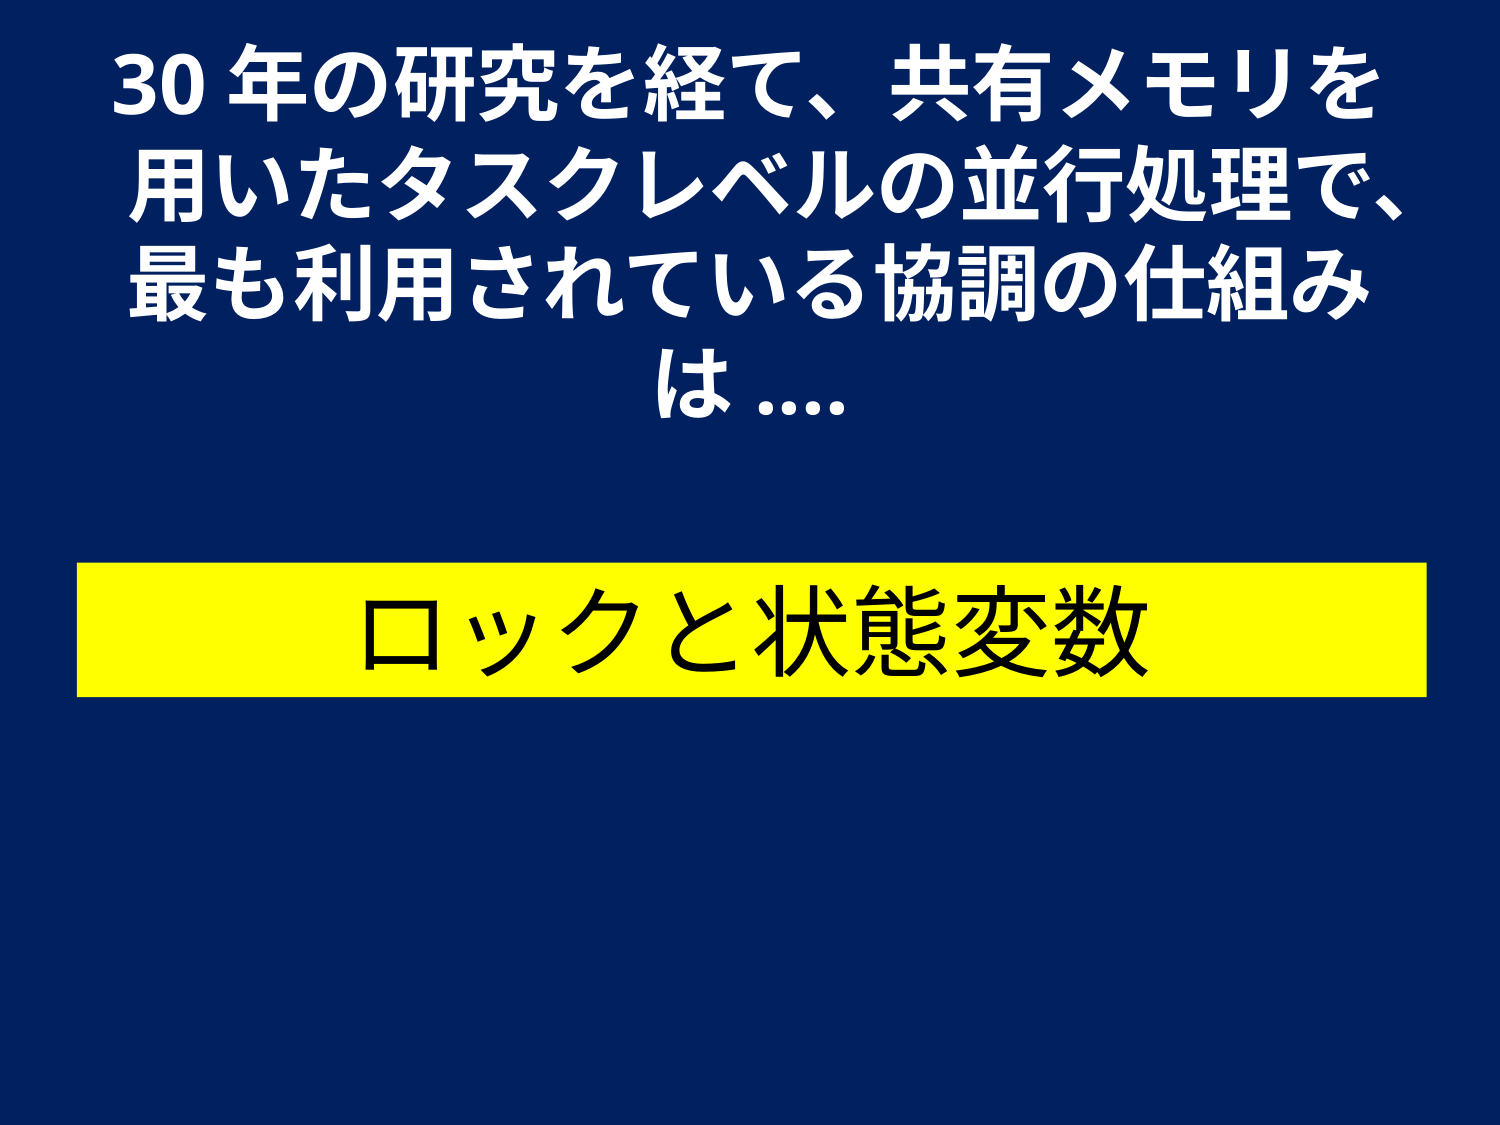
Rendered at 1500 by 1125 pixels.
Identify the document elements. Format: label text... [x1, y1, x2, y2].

text_box ロックと状態変数 [76, 562, 1427, 698]
title 30年の研究を経て、共有メモリを用いたタスクレベルの並行処理で、最も利用されている協調の仕組みは.... [75, 19, 1425, 445]
